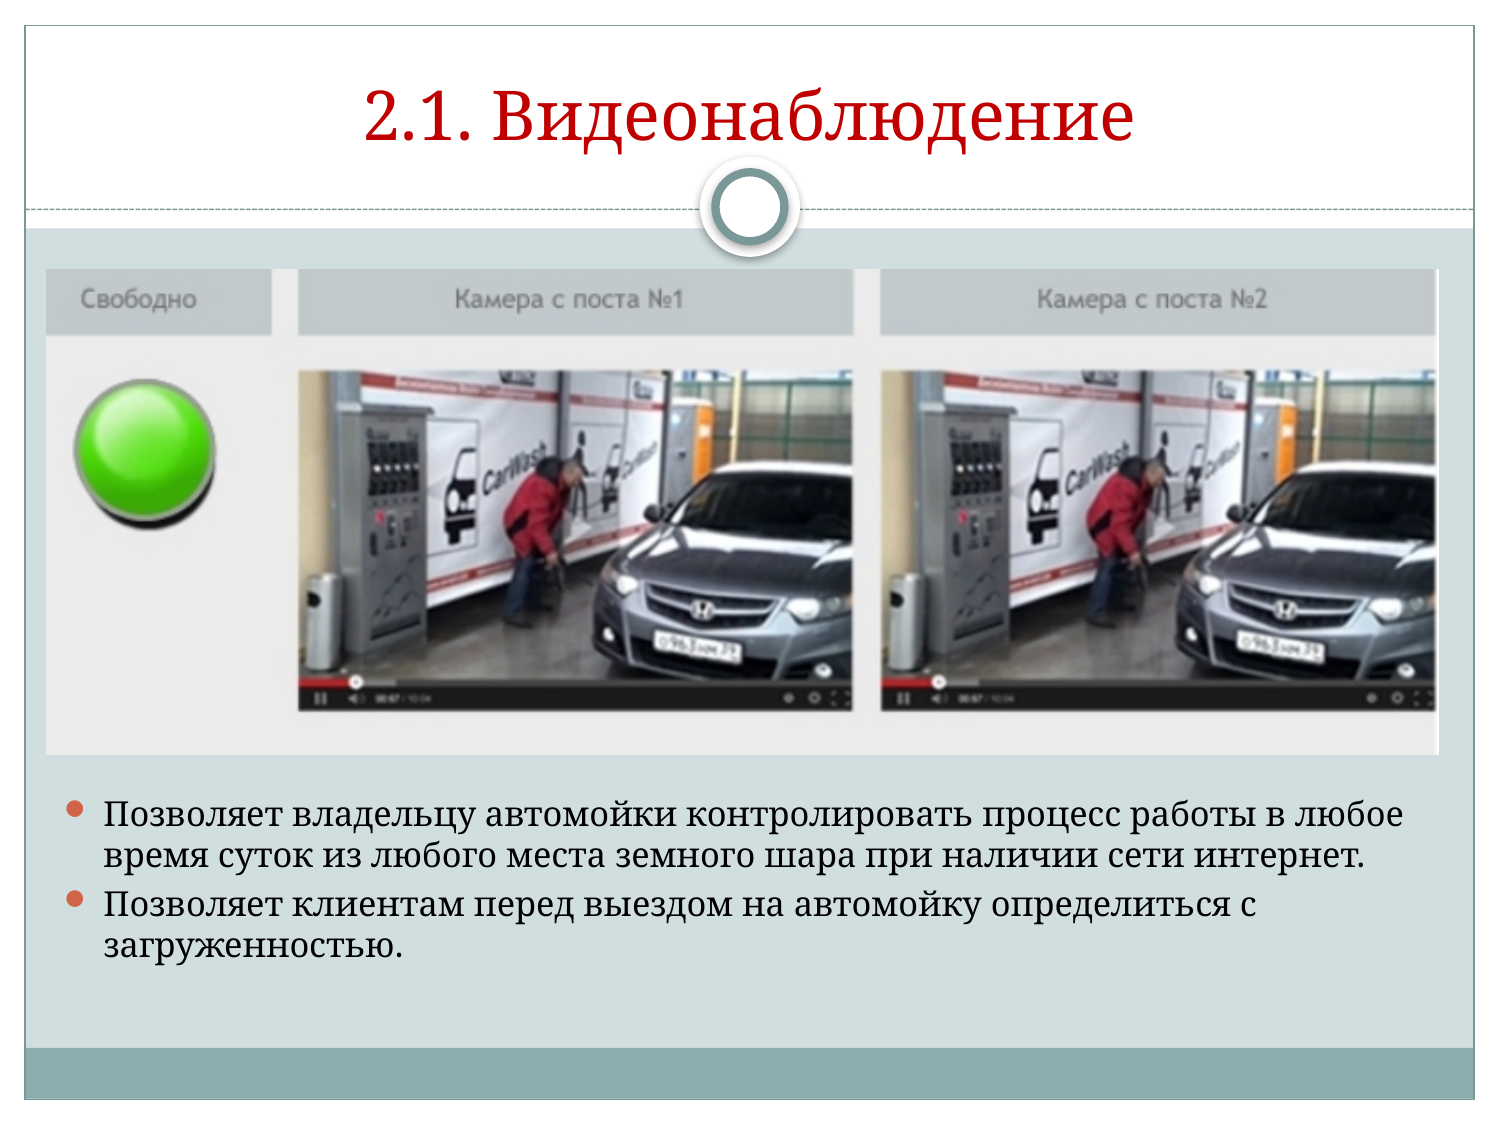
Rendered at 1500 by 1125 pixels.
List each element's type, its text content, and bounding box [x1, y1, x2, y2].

picture [46, 269, 1439, 755]
list Позволяет владельцу автомойки контролировать процесс работы в любое время суток из любого места земного шара при наличии сети интернет. Позволяет клиентам перед выездом на автомойку определиться с загруженностью. [49, 785, 1445, 1001]
title 2.1. Видеонаблюдение [49, 37, 1450, 162]
